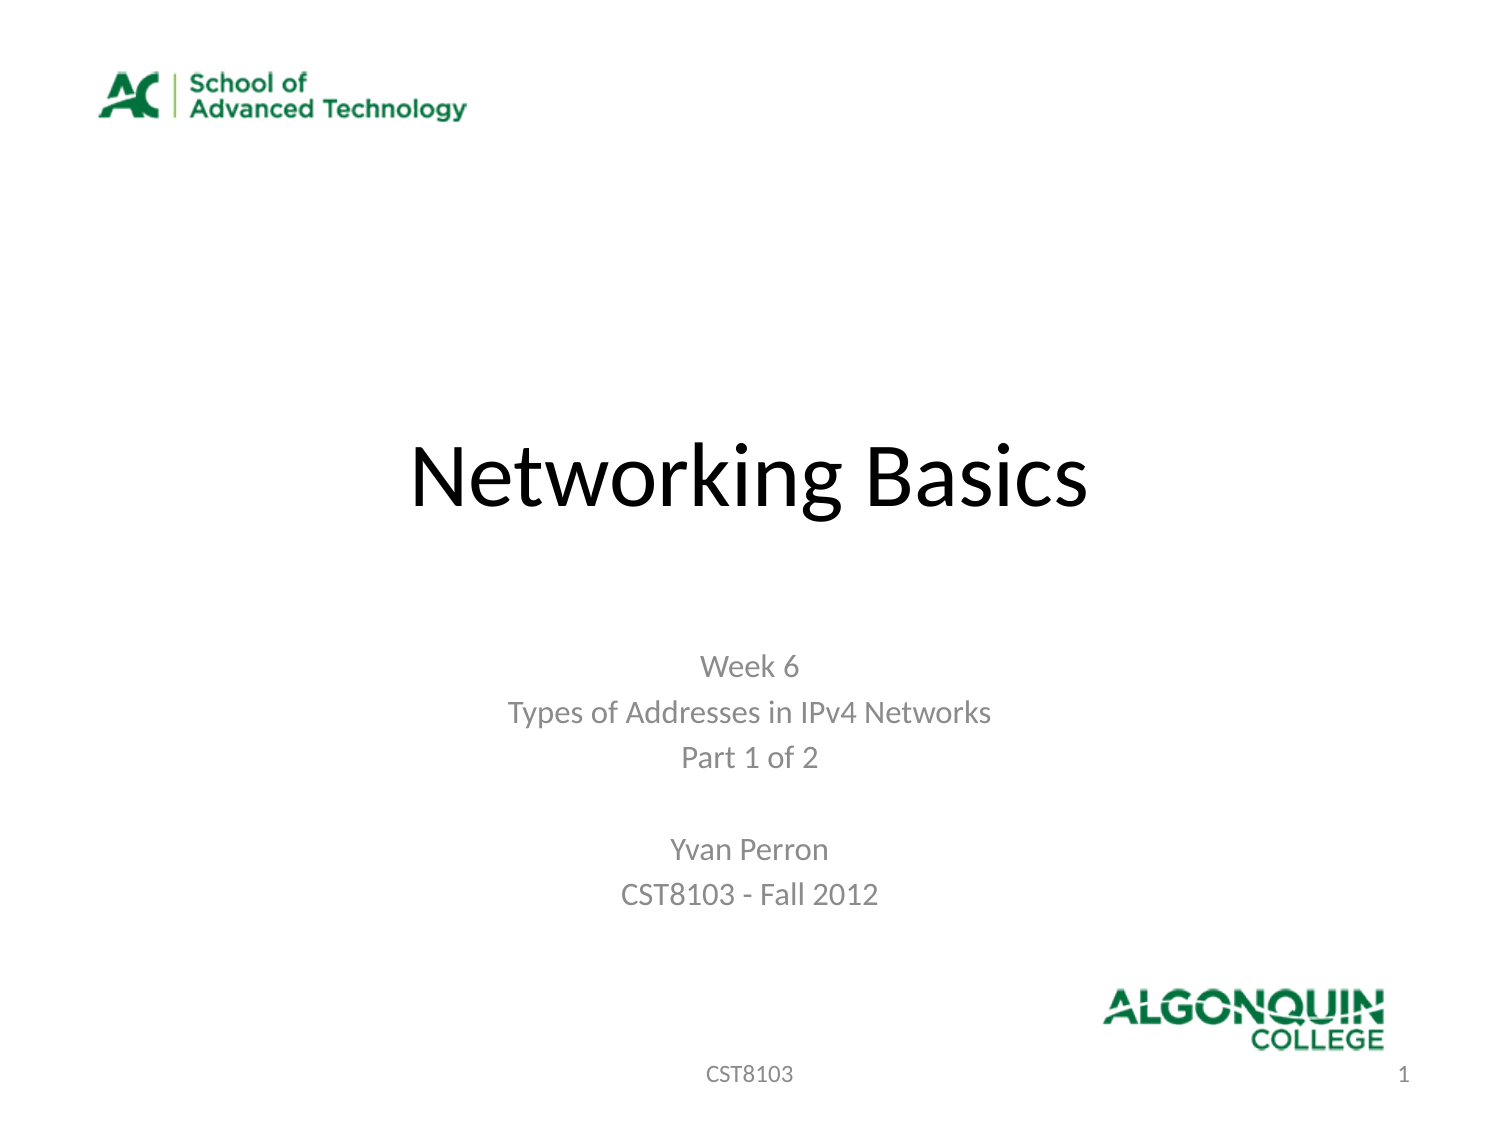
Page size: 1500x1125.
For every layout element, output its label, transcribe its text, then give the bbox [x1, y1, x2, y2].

picture [1087, 974, 1401, 1066]
title Networking Basics [112, 349, 1388, 591]
slide_number 1 [1074, 1042, 1425, 1103]
picture [74, 49, 491, 143]
footer CST8103 [512, 1042, 988, 1103]
subtitle Week 6 Types of Addresses in IPv4 Networks Part 1 of 2 Yvan Perron CST8103 - Fall 2012 [225, 637, 1275, 925]
